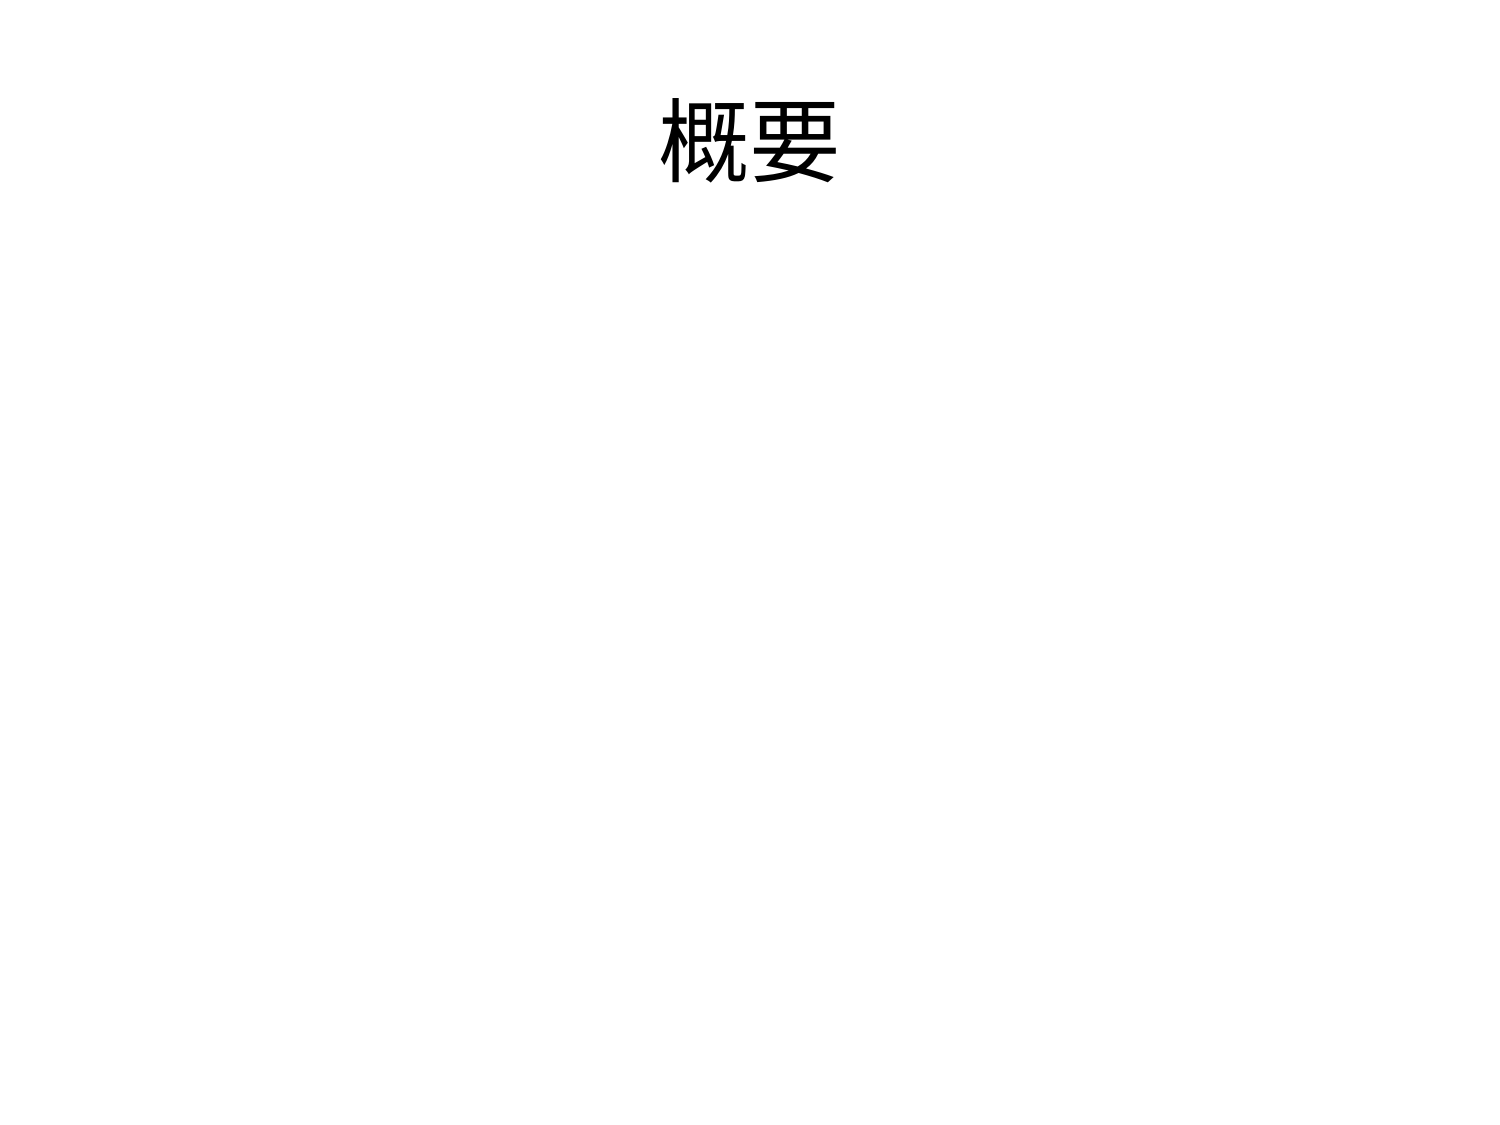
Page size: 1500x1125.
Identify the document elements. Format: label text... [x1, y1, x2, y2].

title 概要 [74, 44, 1426, 233]
